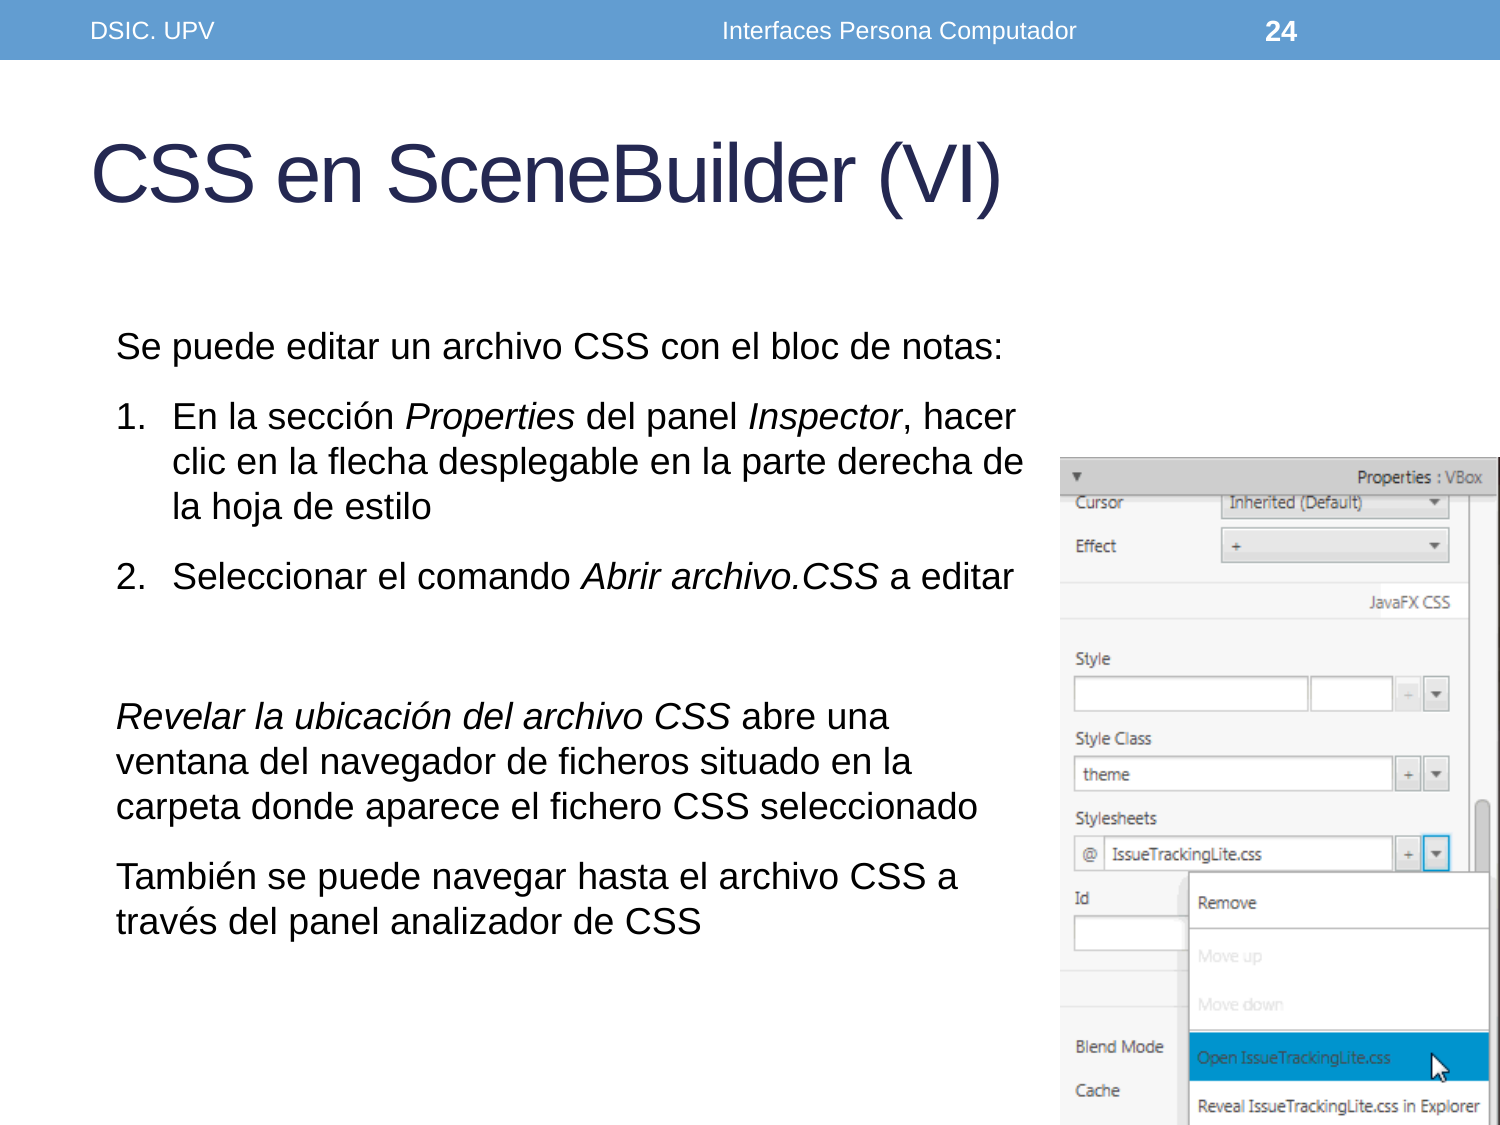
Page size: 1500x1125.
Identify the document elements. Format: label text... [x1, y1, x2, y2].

footer Interfaces Persona Computador [562, 3, 1238, 57]
slide_number 24 [1250, 3, 1425, 57]
title CSS en SceneBuilder (VI) [75, 87, 1425, 250]
text_box Se puede editar un archivo CSS con el bloc de notas: En la sección Properties del panel Inspector, hacer clic en la flecha desplegable en la parte derecha de la hoja de estilo Seleccionar el comando Abrir archivo.CSS a editar Revelar la ubicación del archivo CSS abre una ventana del navegador de ficheros situado en la carpeta donde aparece el fichero CSS seleccionado También se puede navegar hasta el archivo CSS a través del panel analizador de CSS [101, 314, 1046, 950]
slide_number DSIC. UPV [75, 3, 550, 57]
picture [1060, 457, 1500, 1125]
